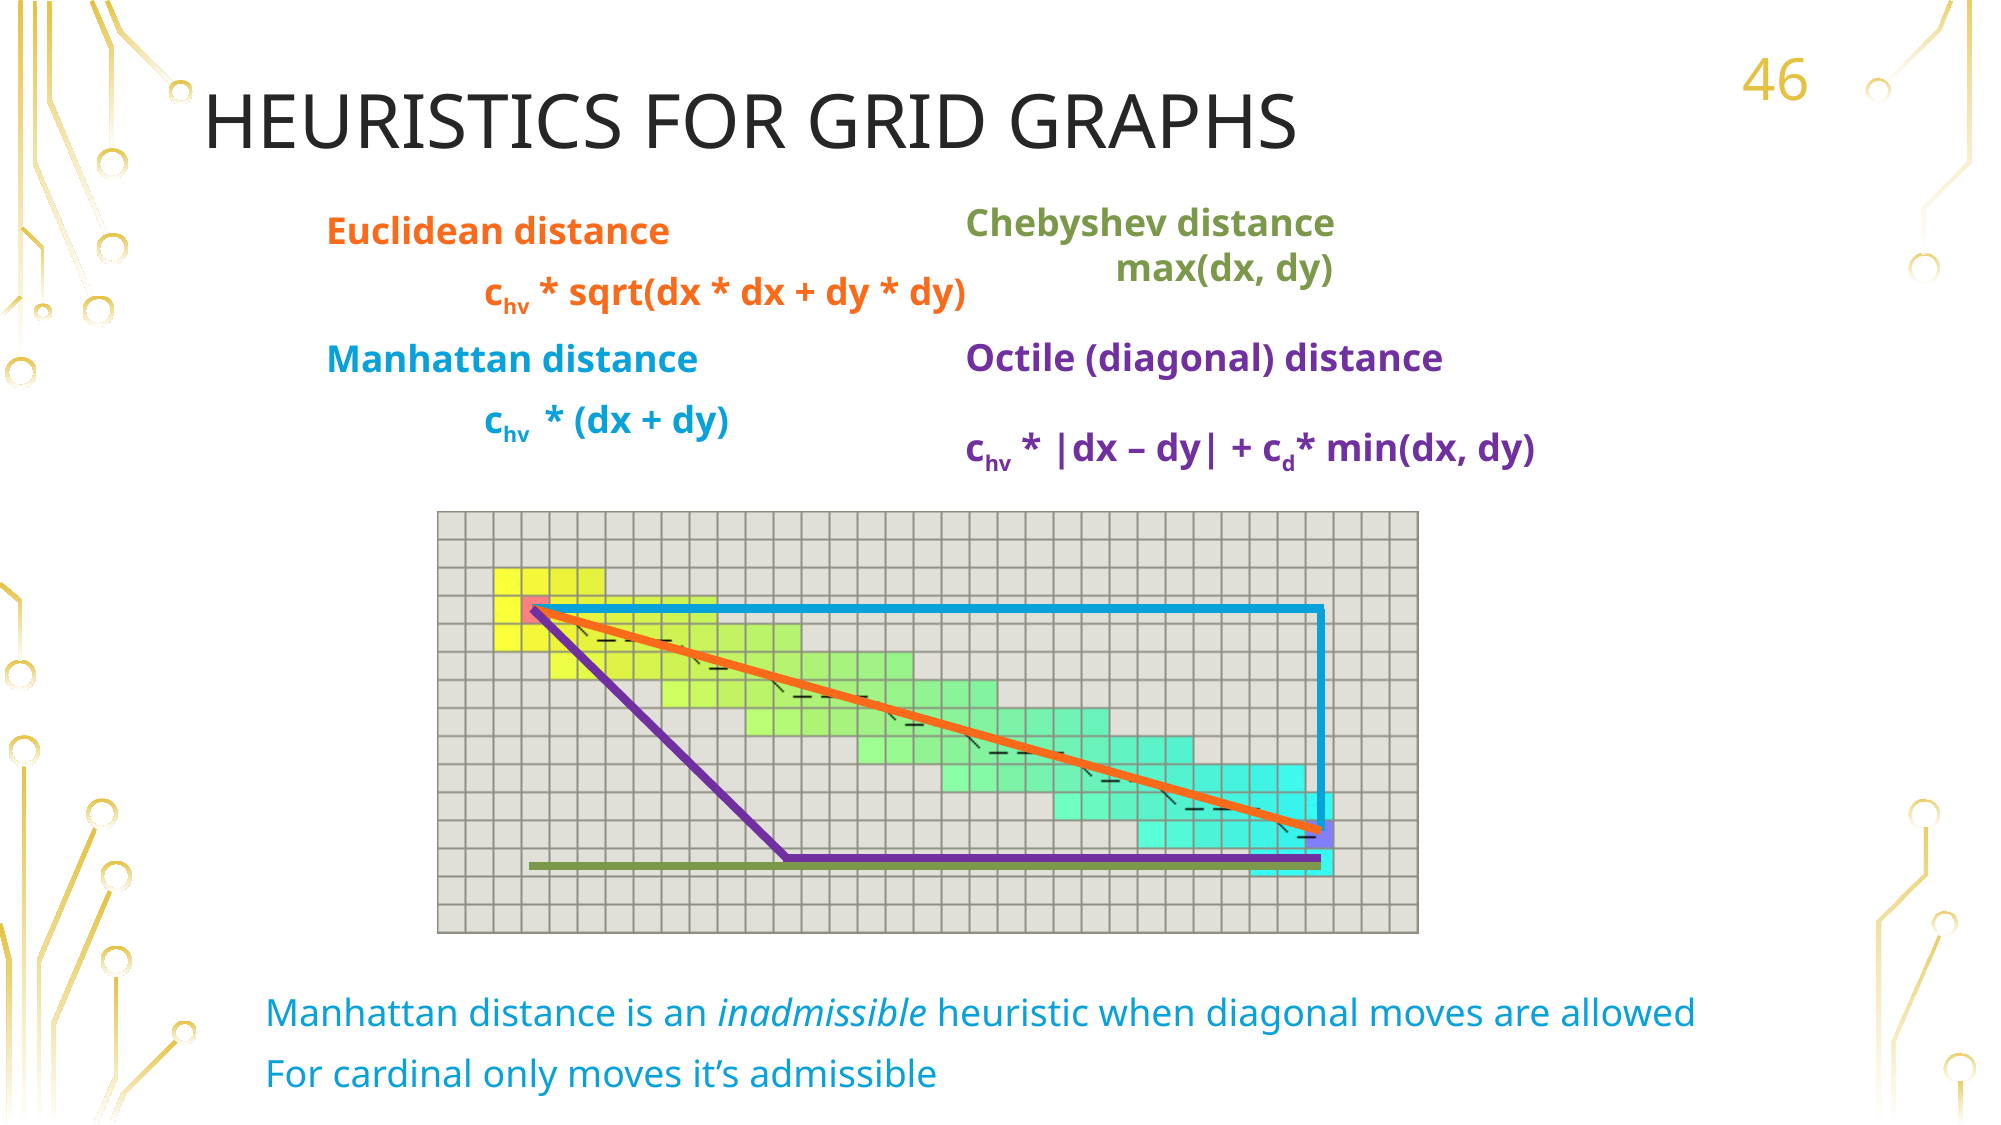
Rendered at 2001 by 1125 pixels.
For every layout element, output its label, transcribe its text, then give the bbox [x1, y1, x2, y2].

text_box 46 [1728, 34, 1871, 129]
title Heuristics for grid graphs [187, 3, 1813, 246]
text_box Manhattan distance is an inadmissible heuristic when diagonal moves are allowed For cardinal only moves it’s admissible [250, 981, 1813, 1103]
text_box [531, 608, 787, 859]
text_box Chebyshev distance max(dx, dy) Octile (diagonal) distance chv * |dx – dy| + cd* min(dx, dy) [950, 191, 1551, 483]
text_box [0, 0, 2000, 1125]
text_box Euclidean distance chv * sqrt(dx * dx + dy * dy) Manhattan distance chv * (dx + dy) [311, 199, 950, 464]
picture [437, 511, 1419, 934]
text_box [787, 608, 1322, 831]
